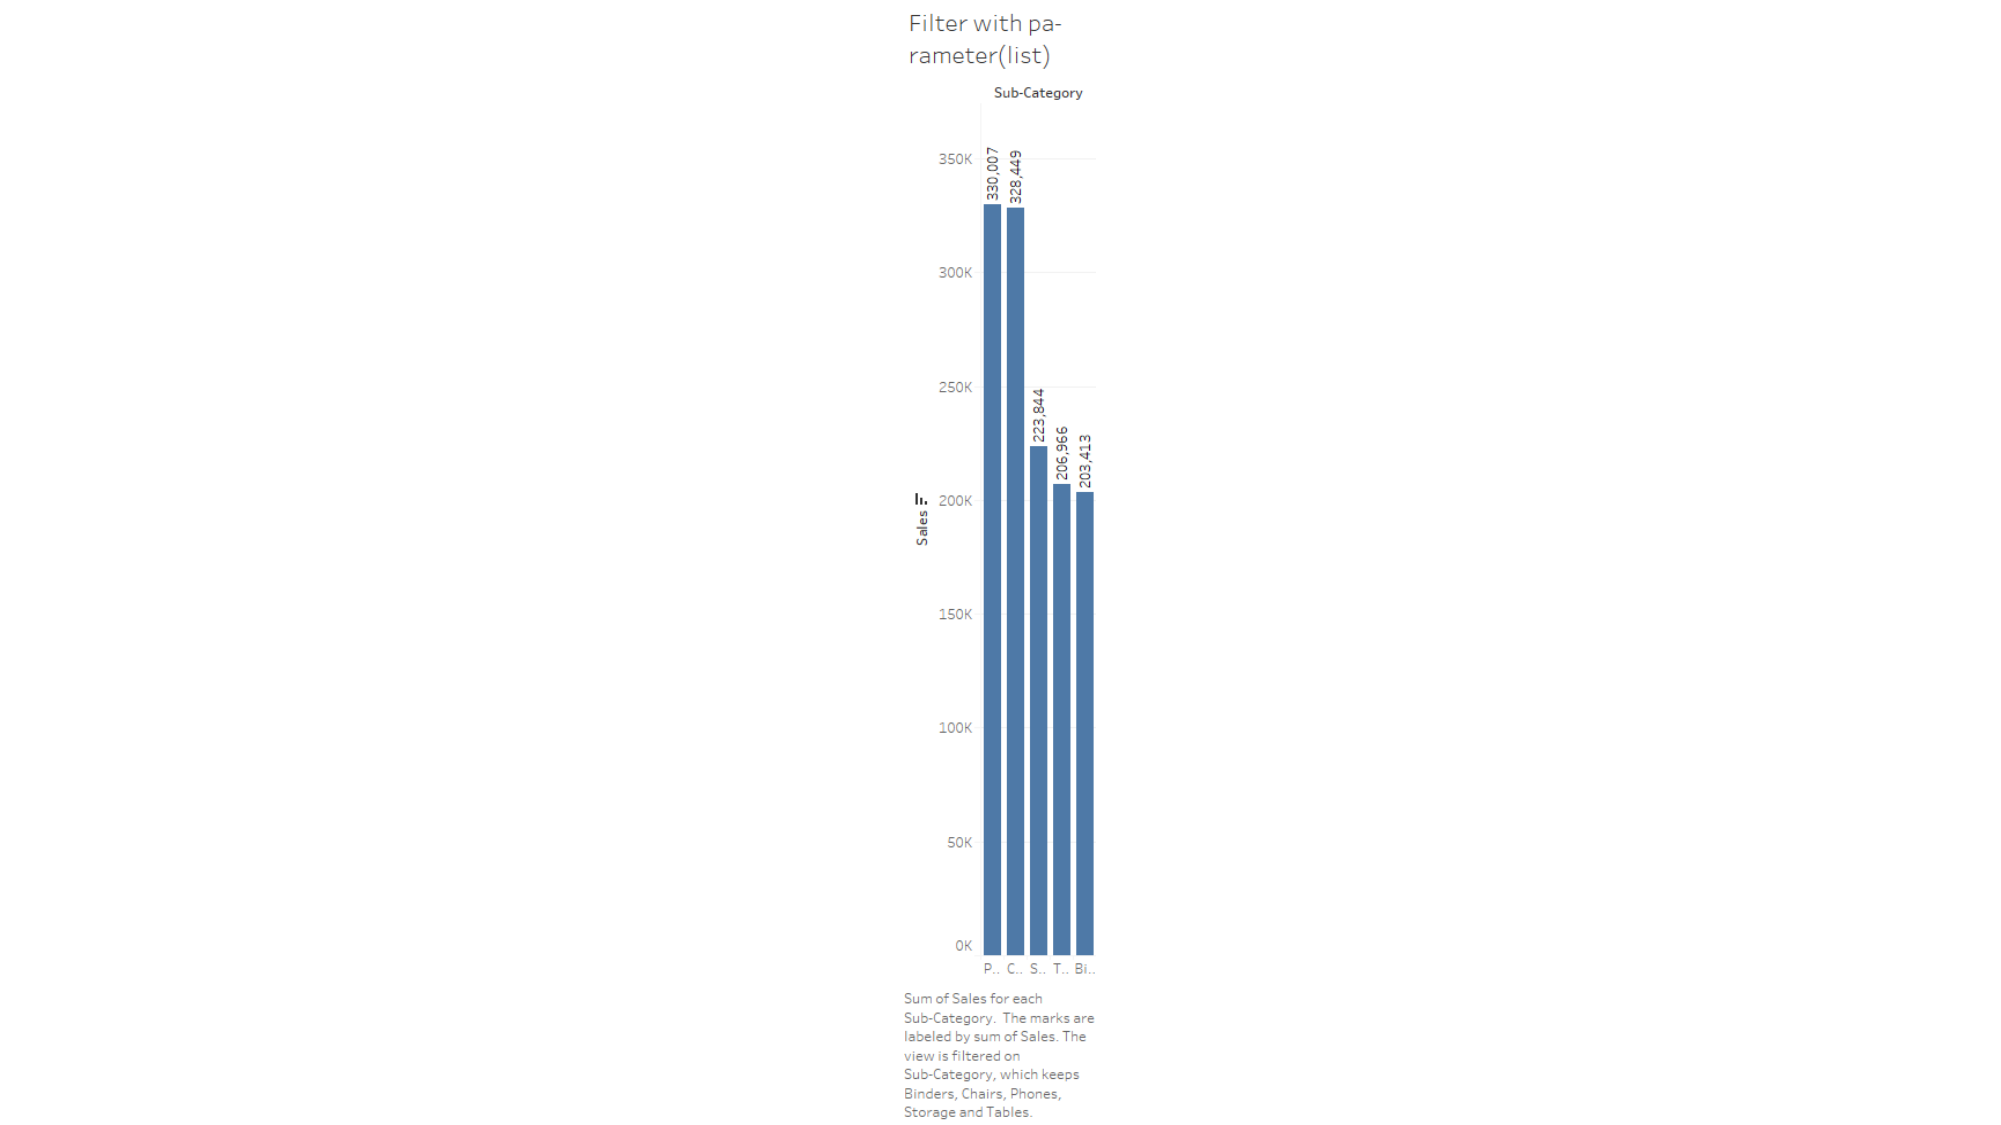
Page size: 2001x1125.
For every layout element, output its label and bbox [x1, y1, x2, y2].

picture [904, 0, 1096, 1125]
